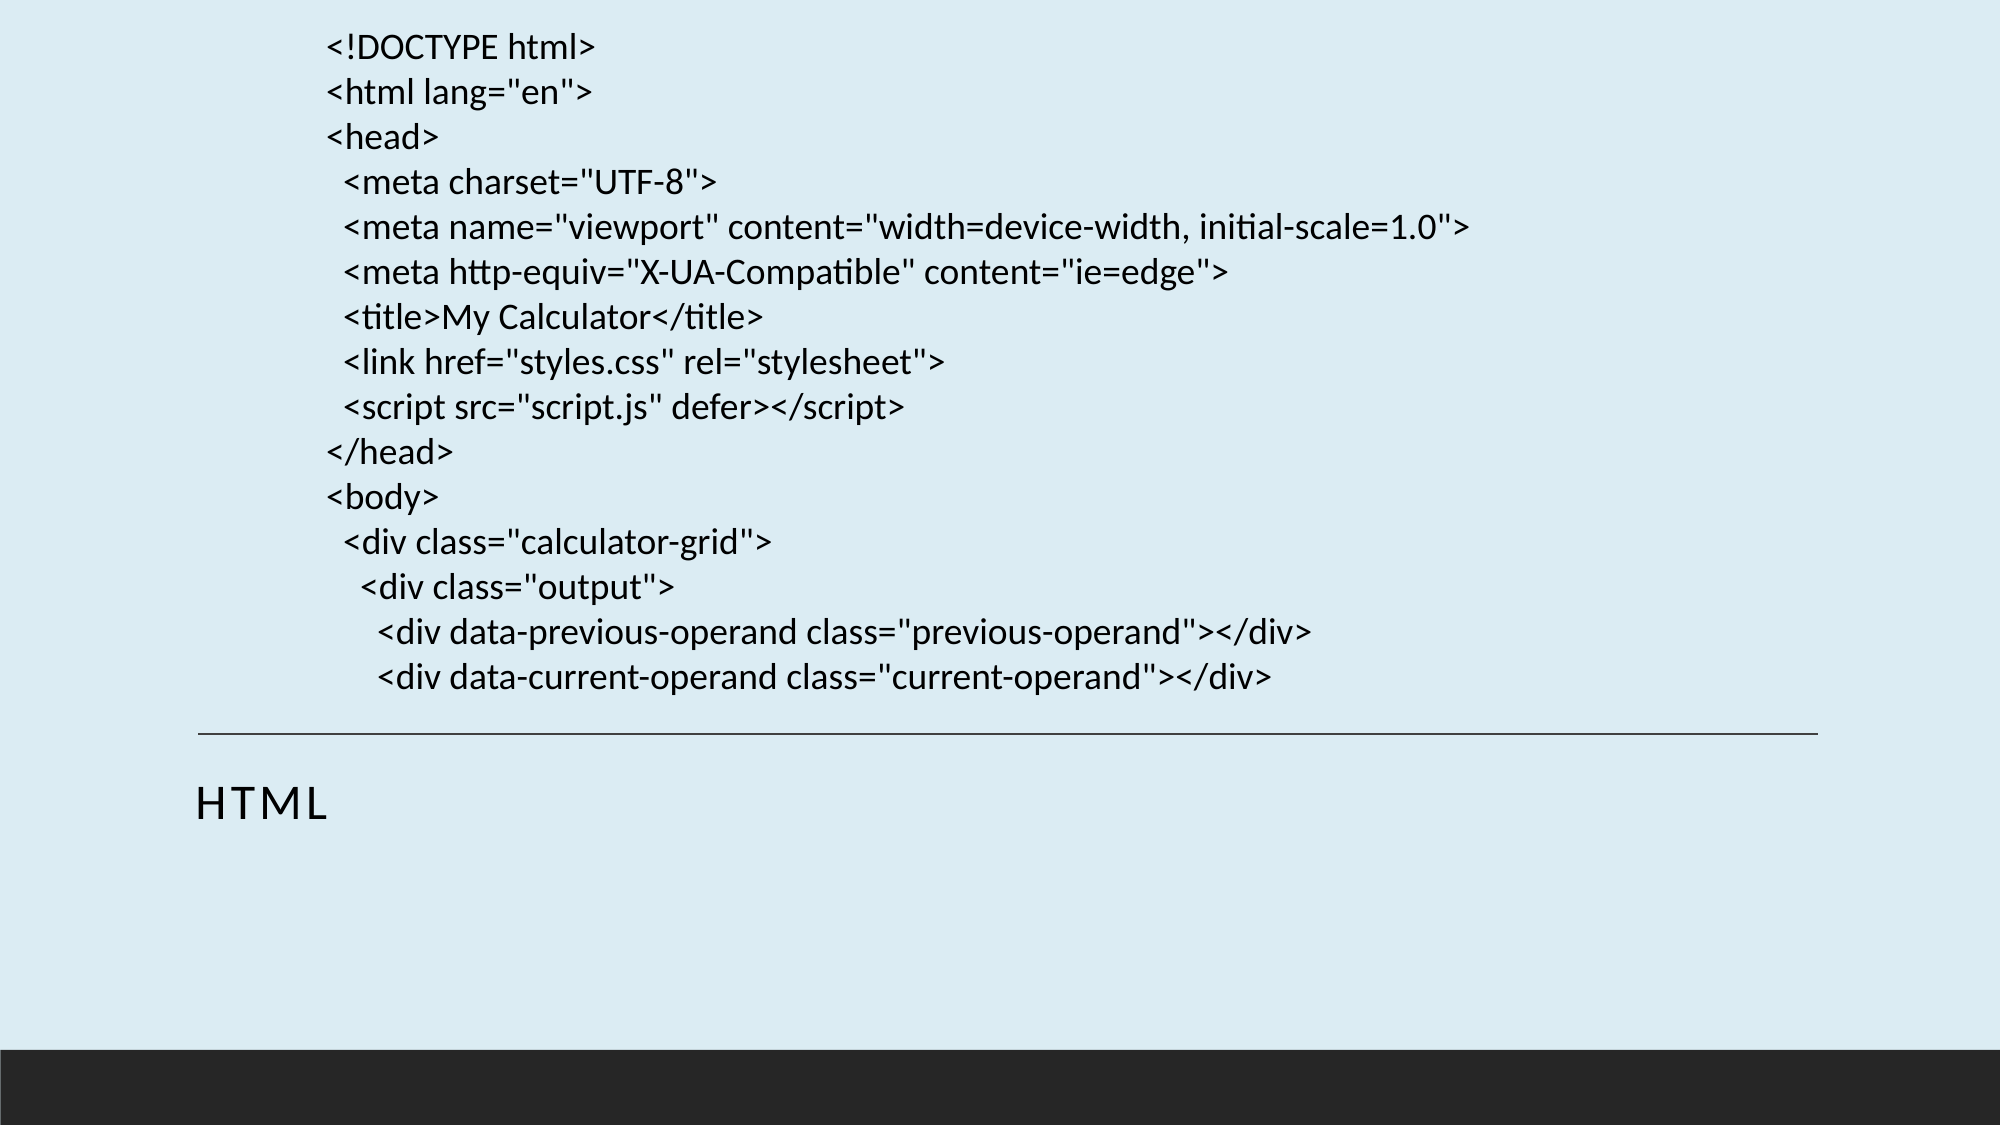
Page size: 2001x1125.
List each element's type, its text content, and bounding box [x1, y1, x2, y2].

text_box <!DOCTYPE html> <html lang="en"> <head> <meta charset="UTF-8"> <meta name="viewport" content="width=device-width, initial-scale=1.0"> <meta http-equiv="X-UA-Compatible" content="ie=edge"> <title>My Calculator</title> <link href="styles.css" rel="stylesheet"> <script src="script.js" defer></script> </head> <body> <div class="calculator-grid"> <div class="output"> <div data-previous-operand class="previous-operand"></div> <div data-current-operand class="current-operand"></div> [311, 14, 1553, 705]
subtitle HTML [180, 761, 1831, 950]
